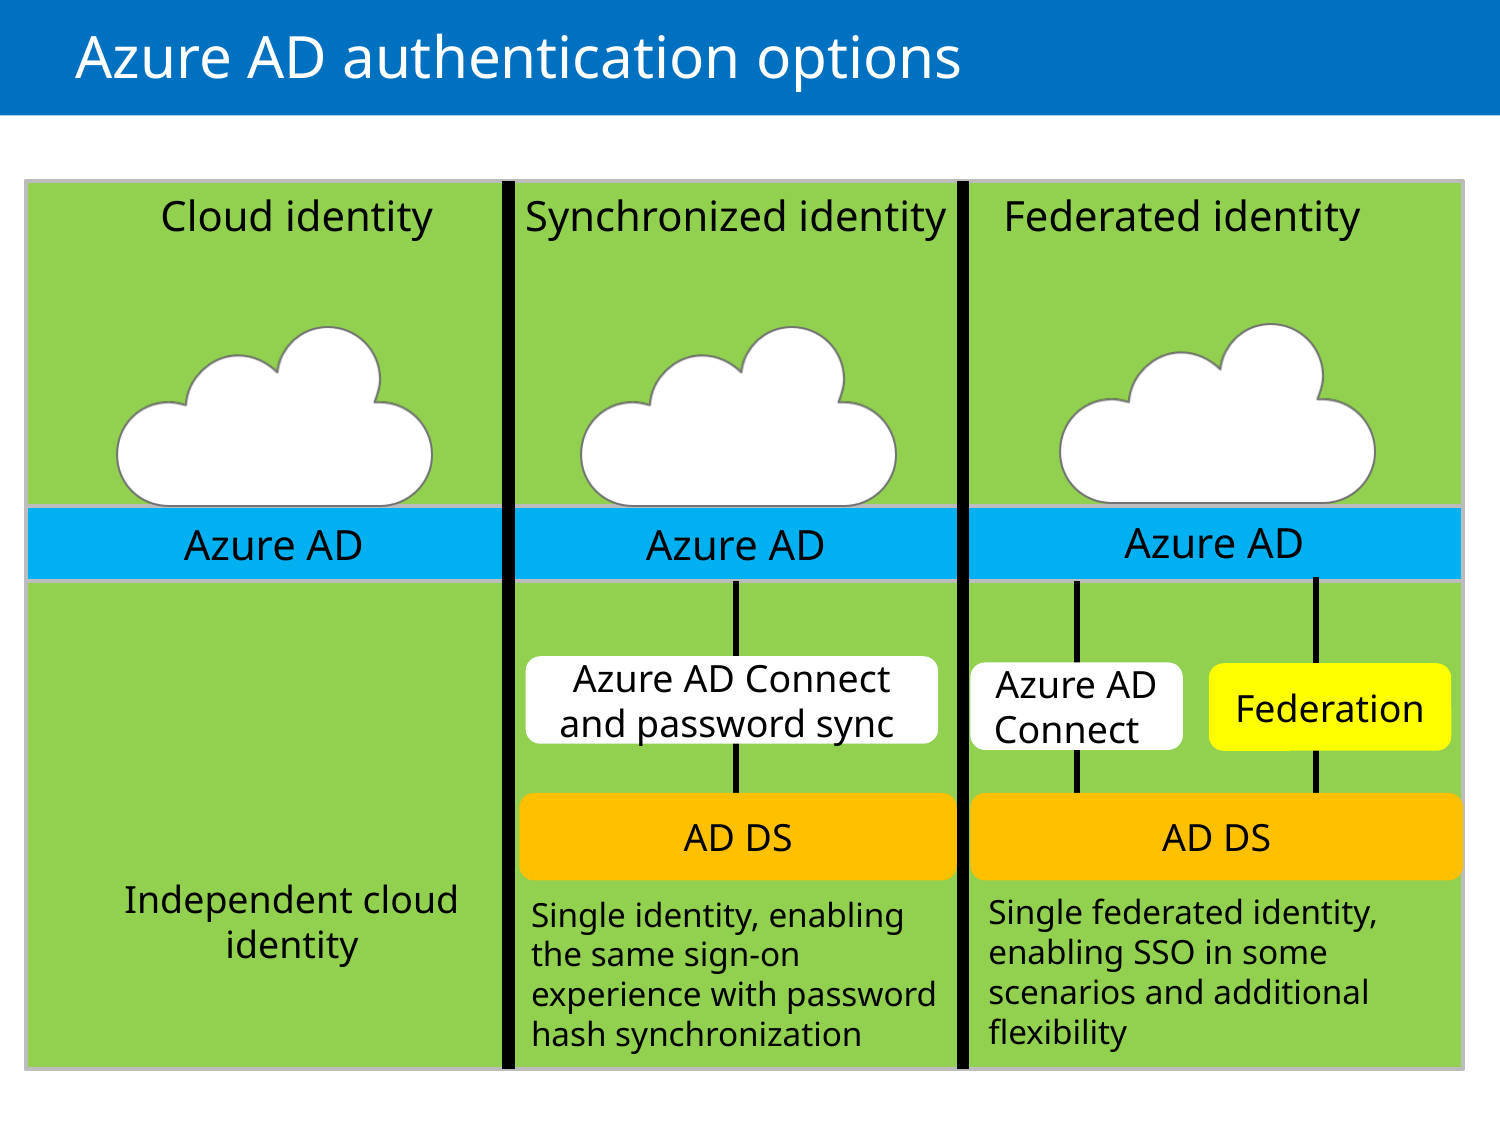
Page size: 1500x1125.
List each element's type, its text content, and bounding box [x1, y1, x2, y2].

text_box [25, 180, 1464, 1069]
title Azure AD authentication options [75, 0, 1351, 122]
